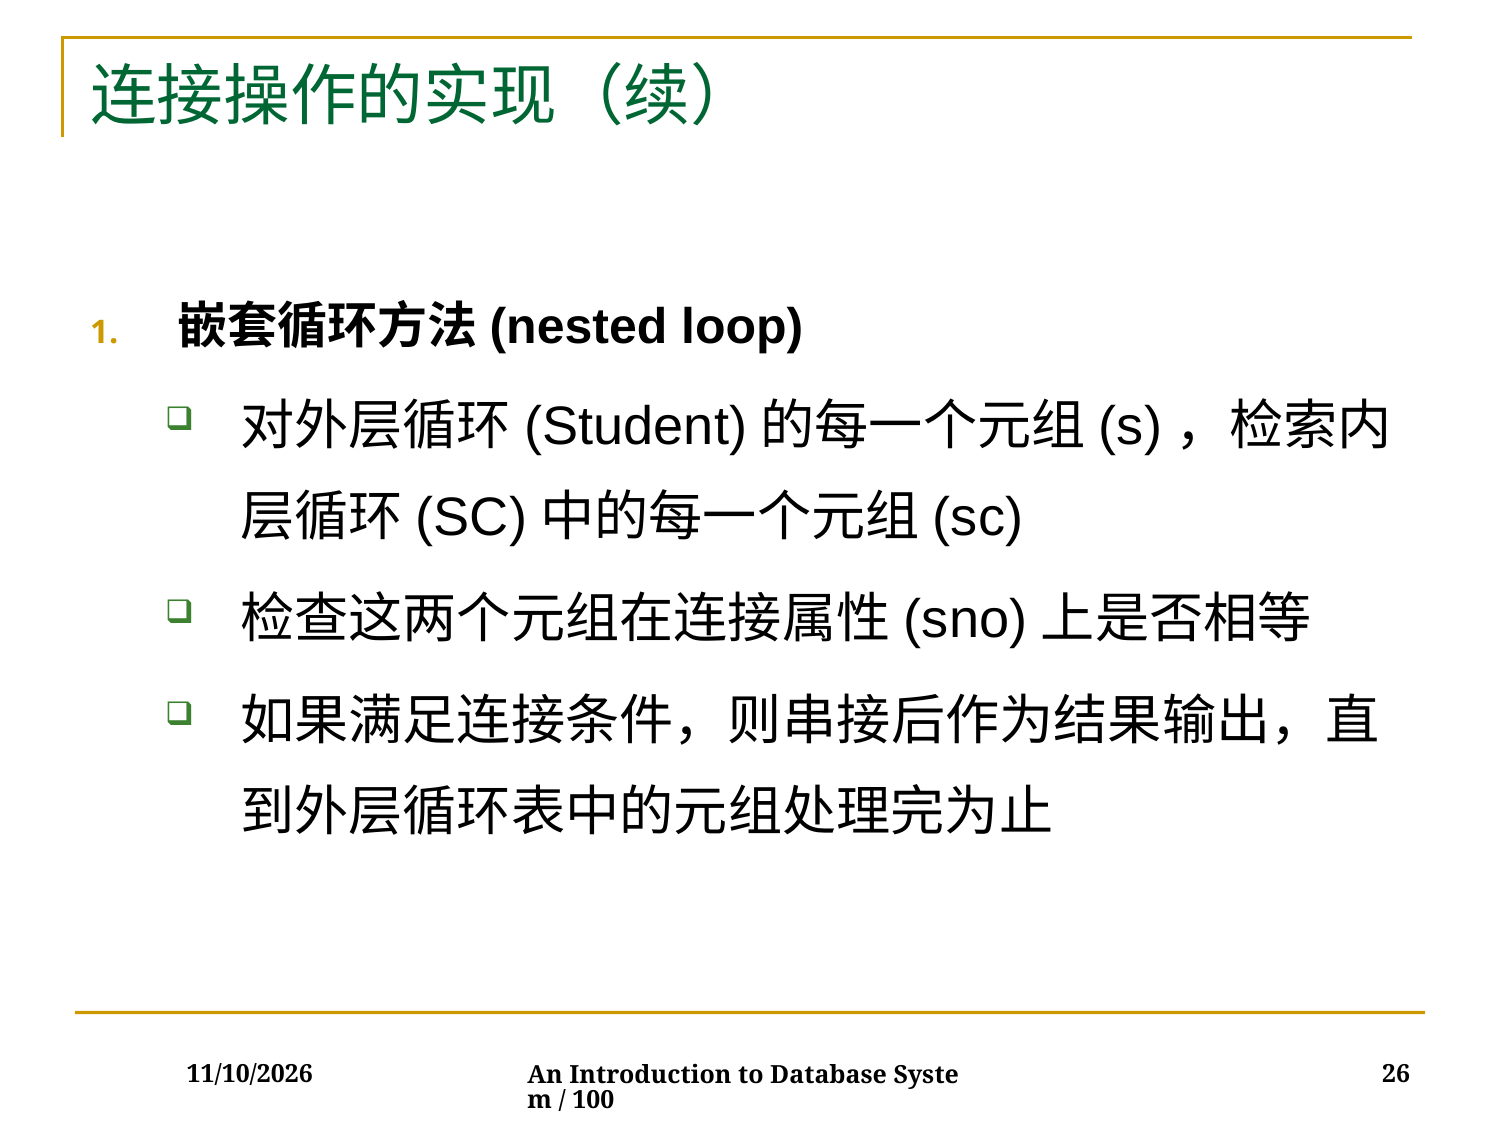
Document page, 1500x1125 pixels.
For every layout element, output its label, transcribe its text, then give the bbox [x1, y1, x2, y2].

slide_number 26 [1074, 1024, 1425, 1100]
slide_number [75, 1024, 425, 1100]
list 嵌套循环方法(nested loop) 对外层循环(Student)的每一个元组(s)，检索内层循环(SC)中的每一个元组(sc) 检查这两个元组在连接属性(sno)上是否相等 如果满足连接条件，则串接后作为结果输出，直到外层循环表中的元组处理完为止 [75, 262, 1425, 1006]
title 连接操作的实现（续） [75, 45, 1425, 233]
footer An Introduction to Database System / 100 [512, 1025, 988, 1100]
